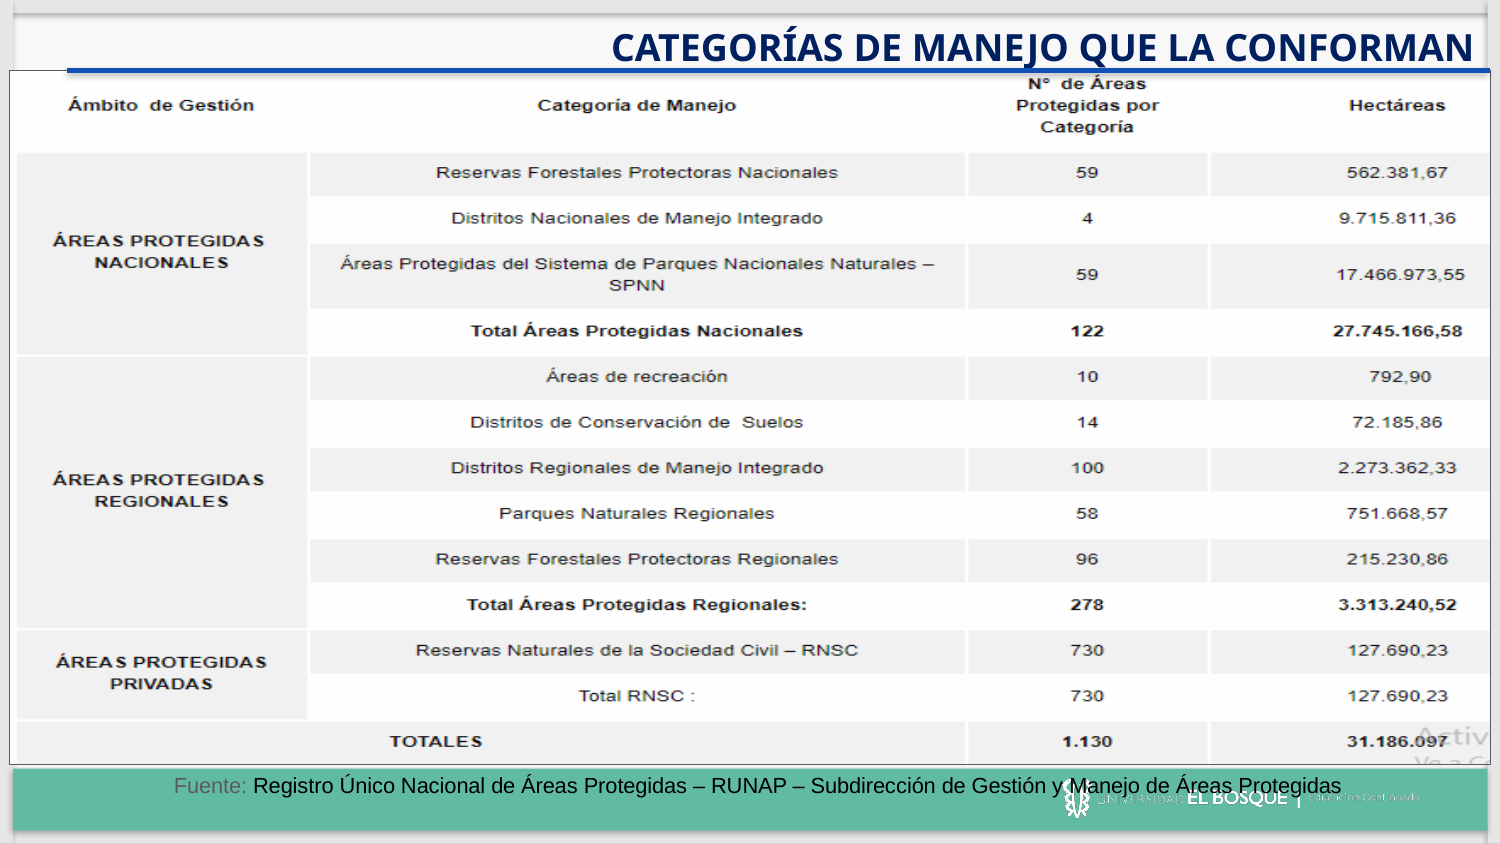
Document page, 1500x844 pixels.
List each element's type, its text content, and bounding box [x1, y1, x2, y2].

text_box Fuente: Registro Único Nacional de Áreas Protegidas – RUNAP – Subdirección de Gestión y Manejo de Áreas Protegidas [159, 774, 1456, 806]
picture [1055, 806, 1425, 827]
picture [9, 70, 1491, 765]
text_box CATEGORÍAS DE MANEJO QUE LA CONFORMAN [443, 16, 1491, 67]
